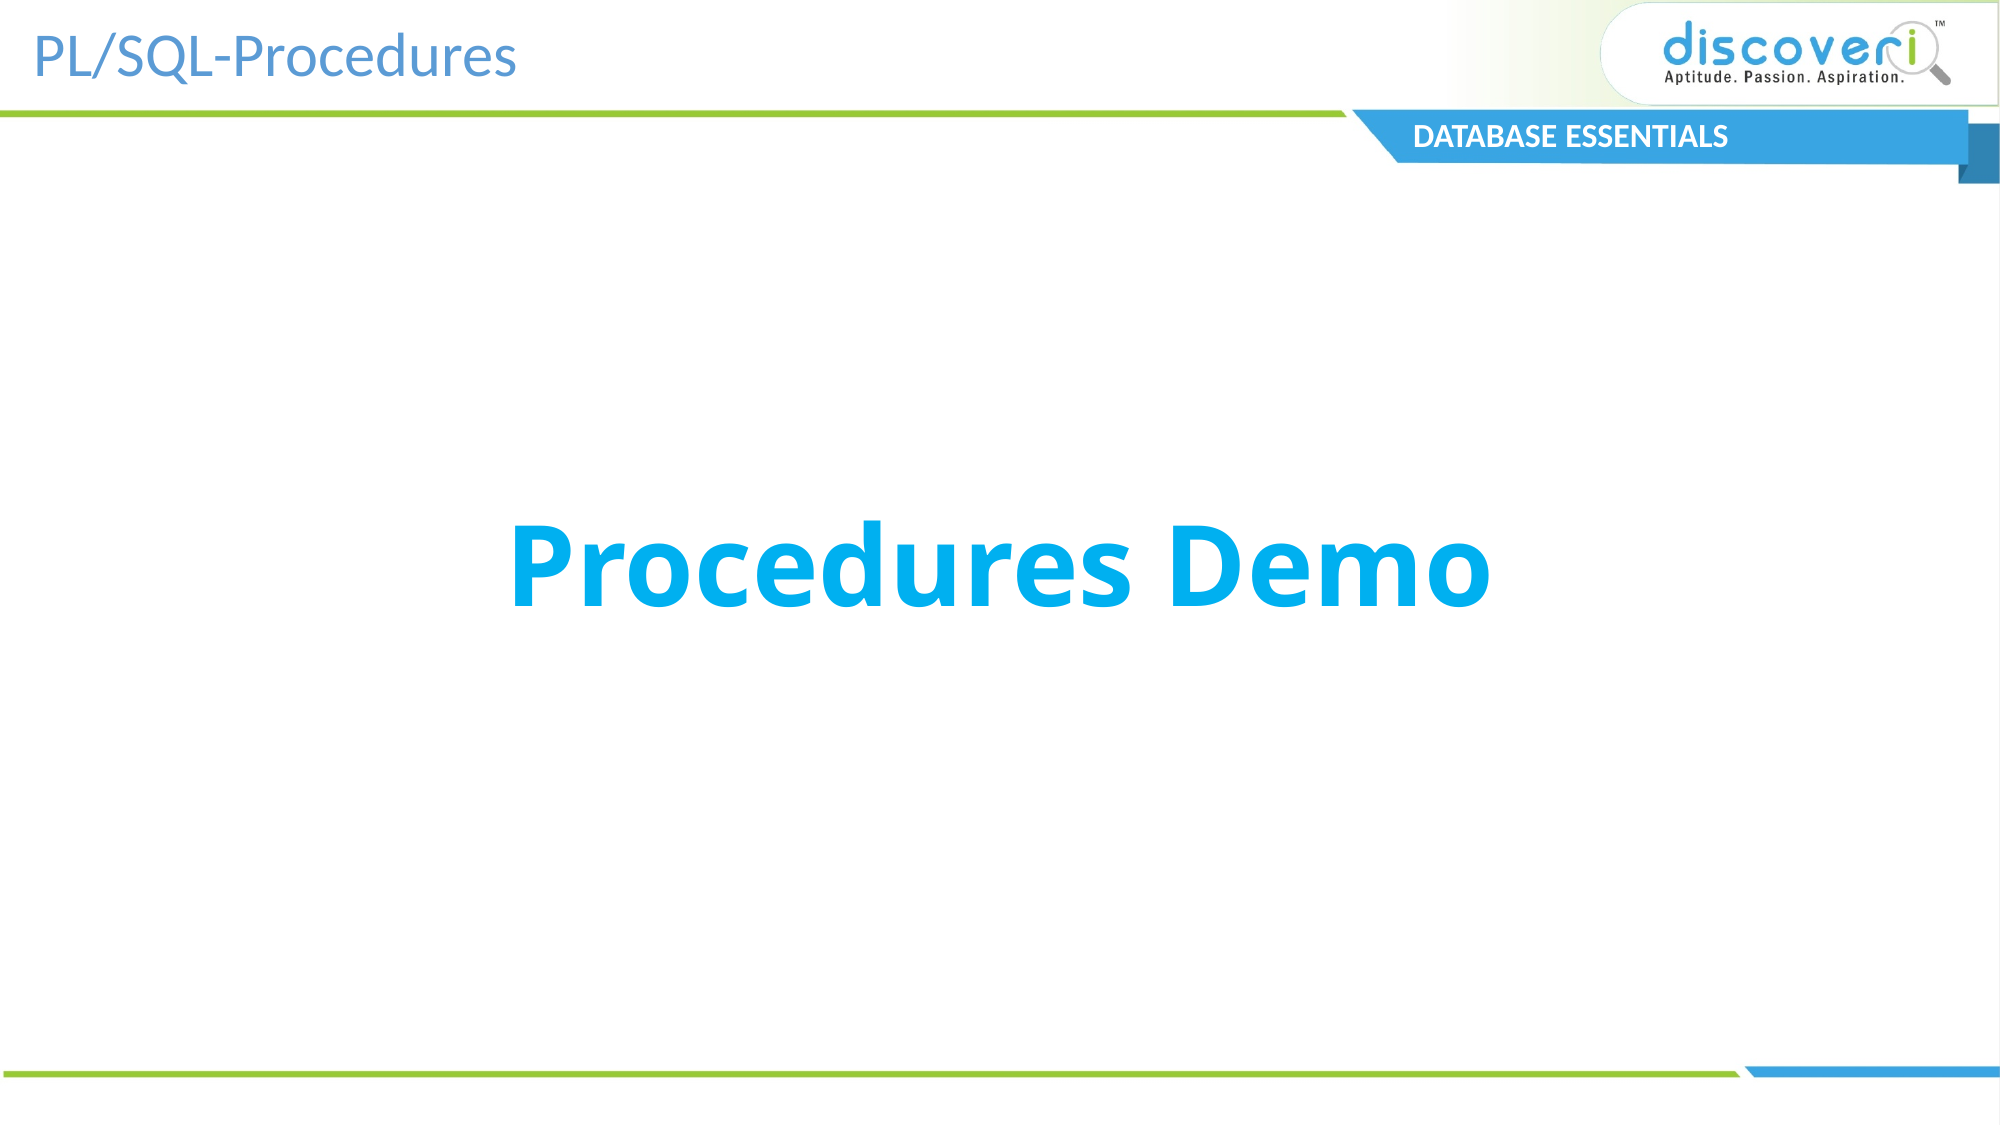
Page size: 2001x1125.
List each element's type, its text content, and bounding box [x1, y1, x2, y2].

text_box Procedures Demo [271, 486, 1729, 637]
title PL/SQL-Procedures [18, 18, 1577, 95]
list DATABASE ESSENTIALS [1398, 110, 1966, 163]
picture [0, 0, 2000, 1125]
